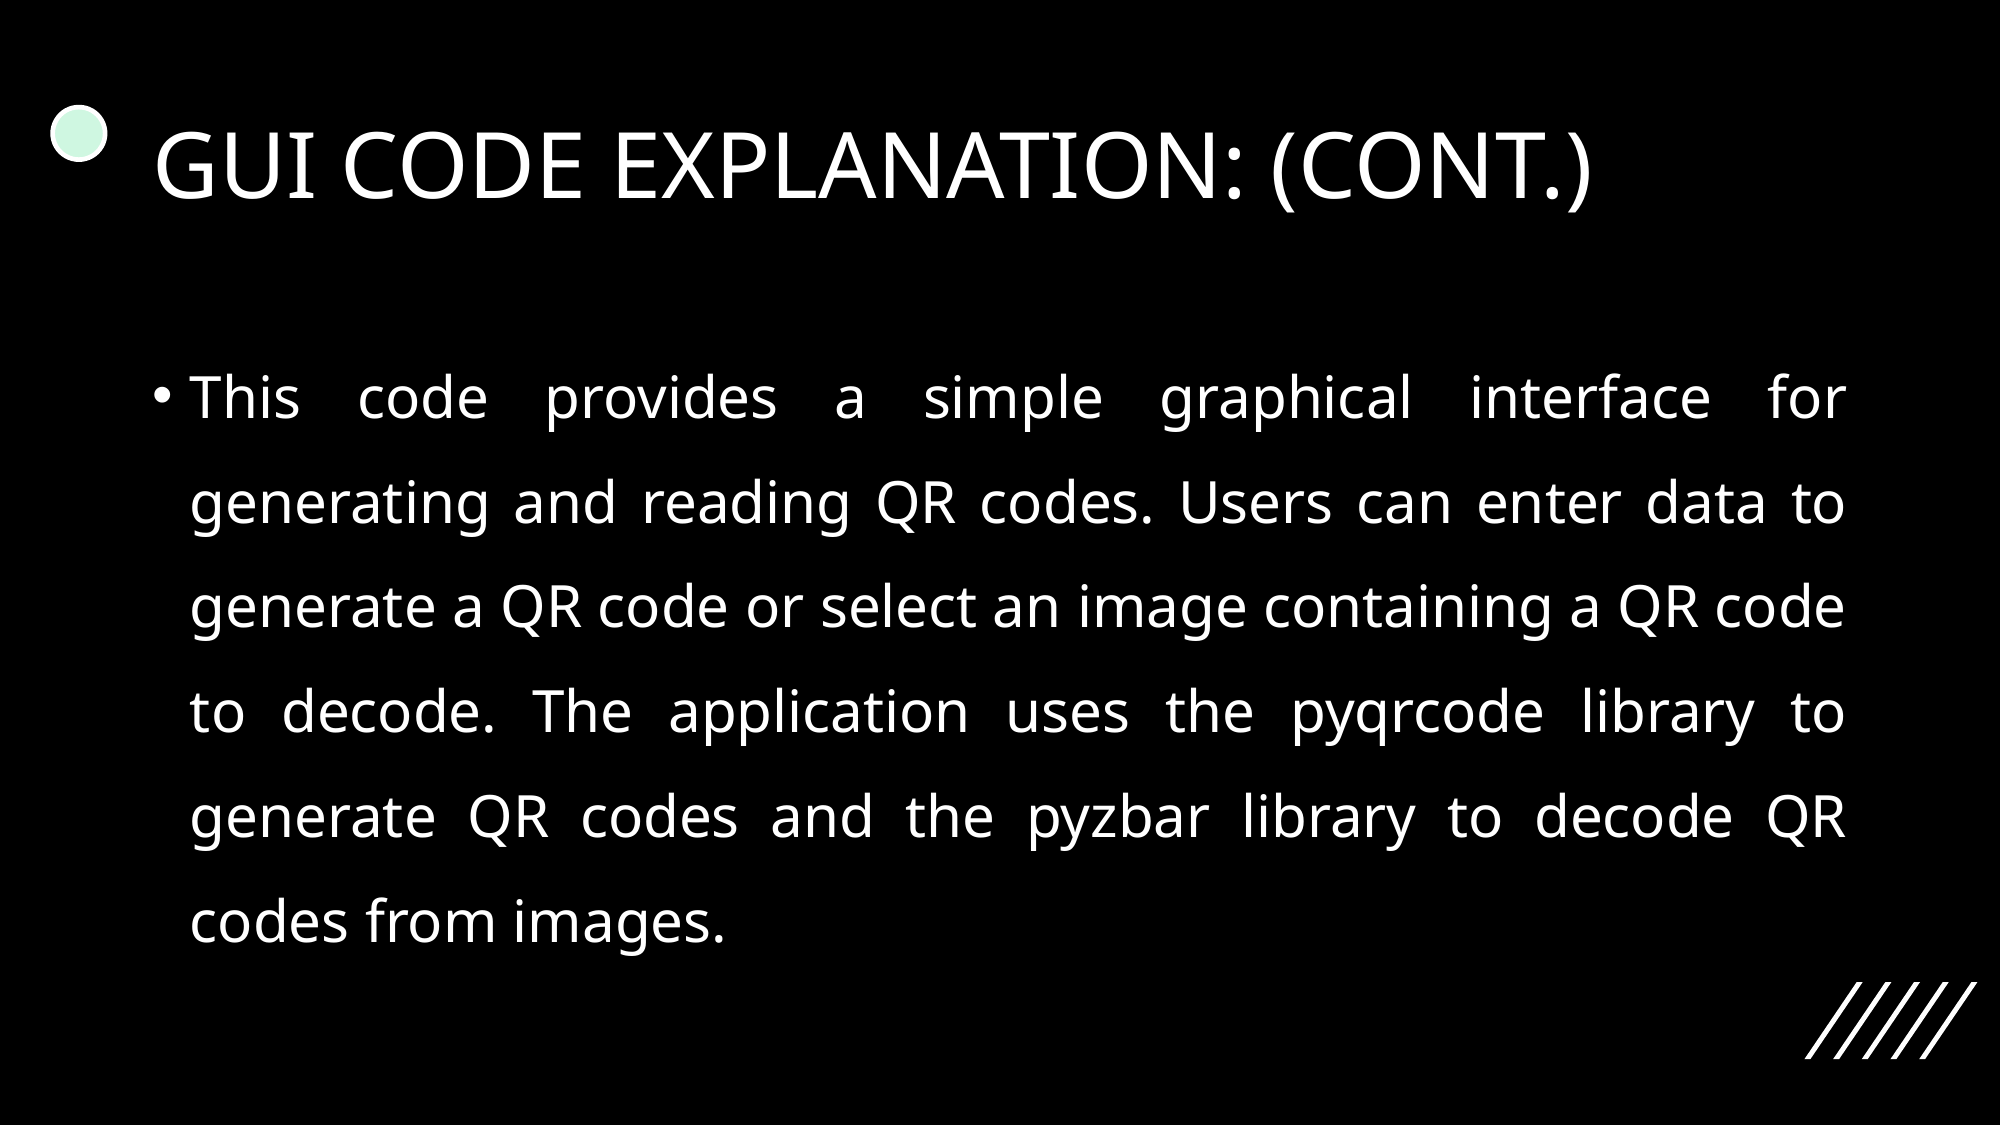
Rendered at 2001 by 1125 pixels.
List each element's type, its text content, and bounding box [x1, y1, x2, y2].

title GUI CODE EXPLANATION: (CONT.) [137, 59, 1863, 278]
list This code provides a simple graphical interface for generating and reading QR codes. Users can enter data to generate a QR code or select an image containing a QR code to decode. The application uses the pyqrcode library to generate QR codes and the pyzbar library to decode QR codes from images. [137, 317, 1863, 1014]
